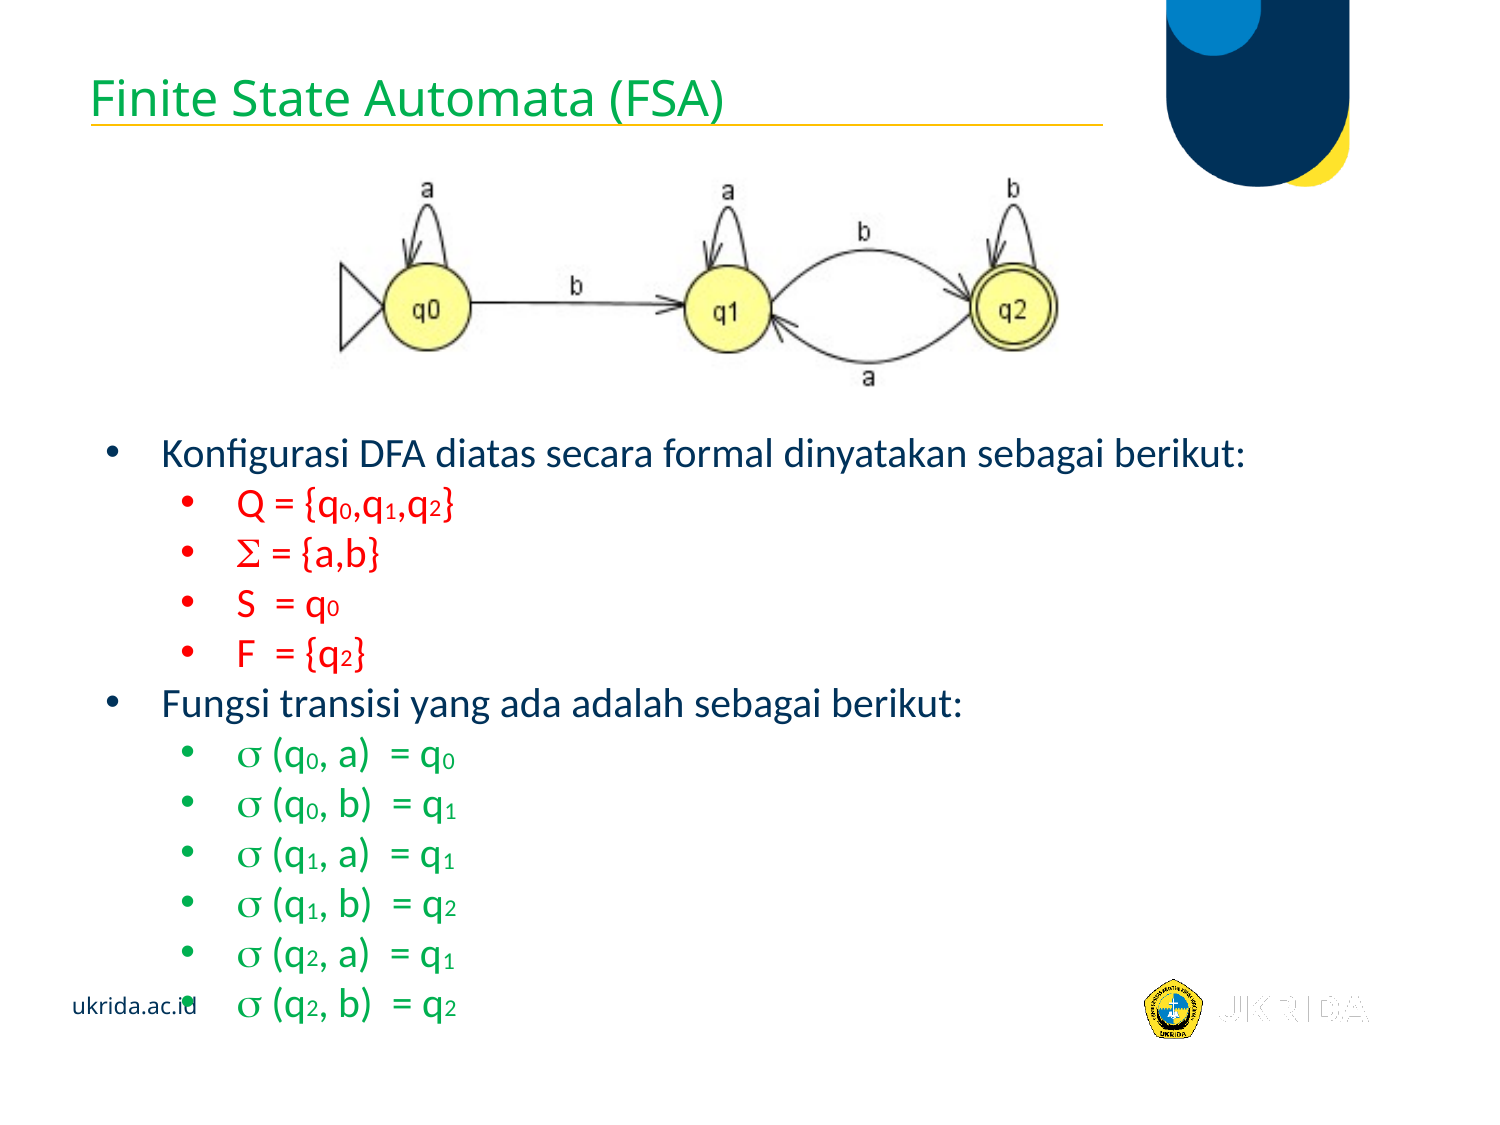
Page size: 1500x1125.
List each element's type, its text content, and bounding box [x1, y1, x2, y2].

text_box ukrida.ac.id [57, 978, 90, 1027]
picture [1143, 978, 1369, 1039]
picture [297, 144, 1104, 419]
text_box Finite State Automata (FSA) [74, 47, 965, 134]
text_box Konfigurasi DFA diatas secara formal dinyatakan sebagai berikut: Q = {q0,q1,q2}  = {a,b} S = q0 F = {q2} Fungsi transisi yang ada adalah sebagai berikut:  (q0, a) = q0  (q0, b) = q1  (q1, a) = q1  (q1, b) = q2  (q2, a) = q1  (q2, b) = q2 [90, 168, 1302, 1034]
picture [1150, 0, 1500, 209]
